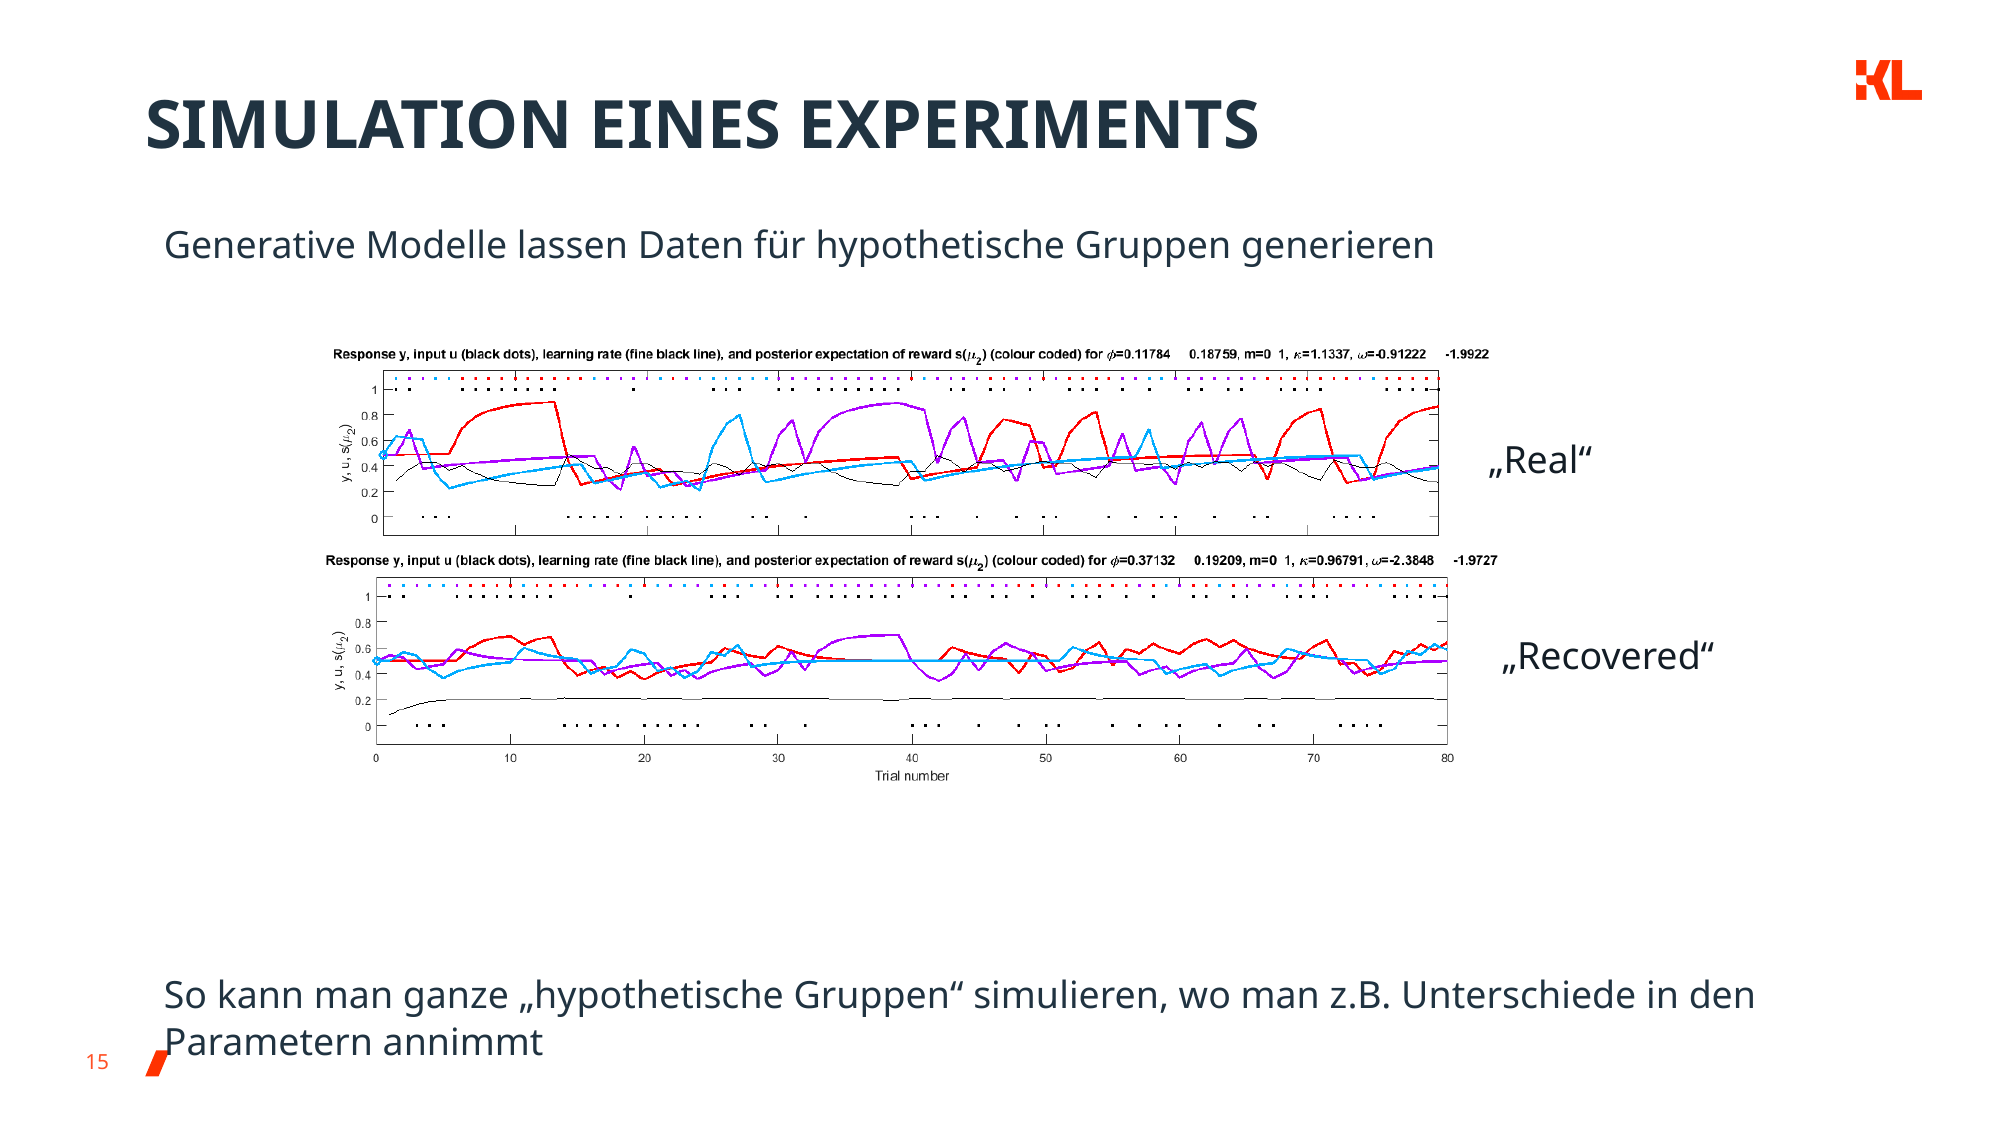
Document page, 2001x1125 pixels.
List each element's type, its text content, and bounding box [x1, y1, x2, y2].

list Generative Modelle lassen Daten für hypothetische Gruppen generieren So kann man ganze „hypothetische Gruppen“ simulieren, wo man z.B. Unterschiede in den Parametern annimmt [149, 211, 1804, 989]
picture [1856, 60, 1922, 100]
text_box [177, 1024, 1955, 1078]
text_box „Real“ [1572, 428, 1608, 488]
picture [195, 334, 1578, 831]
text_box „Recovered“ [1583, 625, 1730, 685]
slide_number 15 [79, 1025, 146, 1077]
title SIMULATION EINES EXPERIMENTS [130, 87, 1823, 212]
